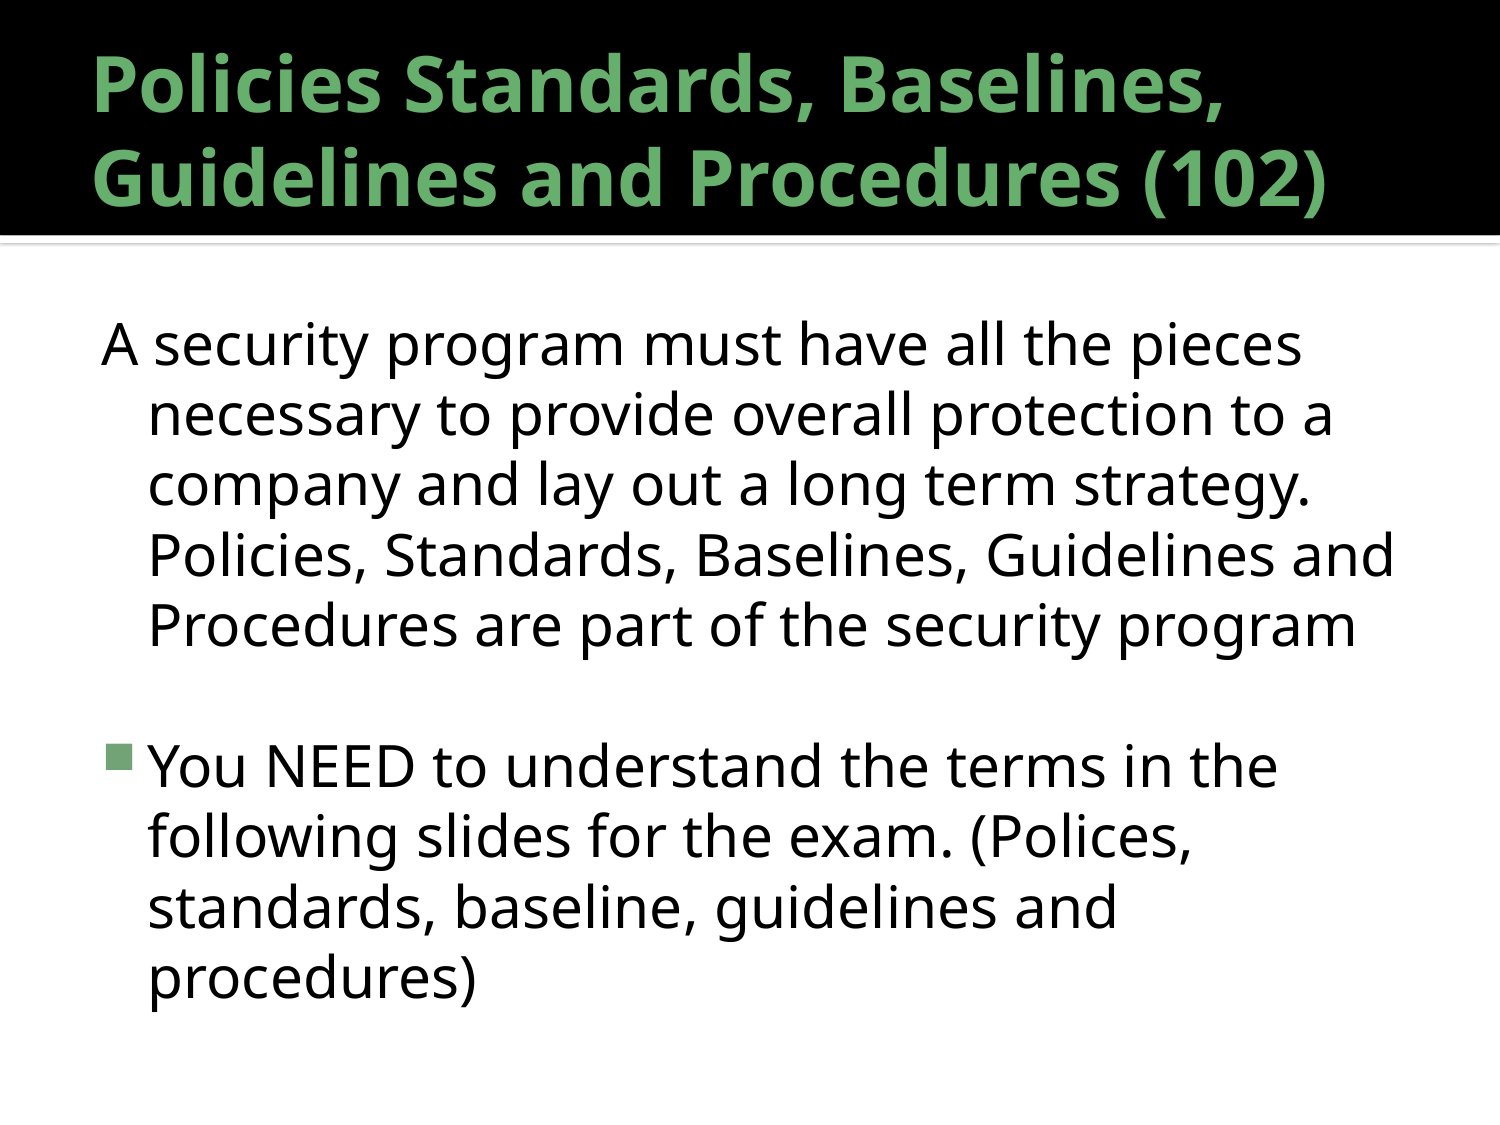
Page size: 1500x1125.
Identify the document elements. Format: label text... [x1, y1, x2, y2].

title Policies Standards, Baselines, Guidelines and Procedures (102) [75, 25, 1425, 231]
list A security program must have all the pieces necessary to provide overall protection to a company and lay out a long term strategy. Policies, Standards, Baselines, Guidelines and Procedures are part of the security program You NEED to understand the terms in the following slides for the exam. (Polices, standards, baseline, guidelines and procedures) [75, 291, 1425, 1050]
